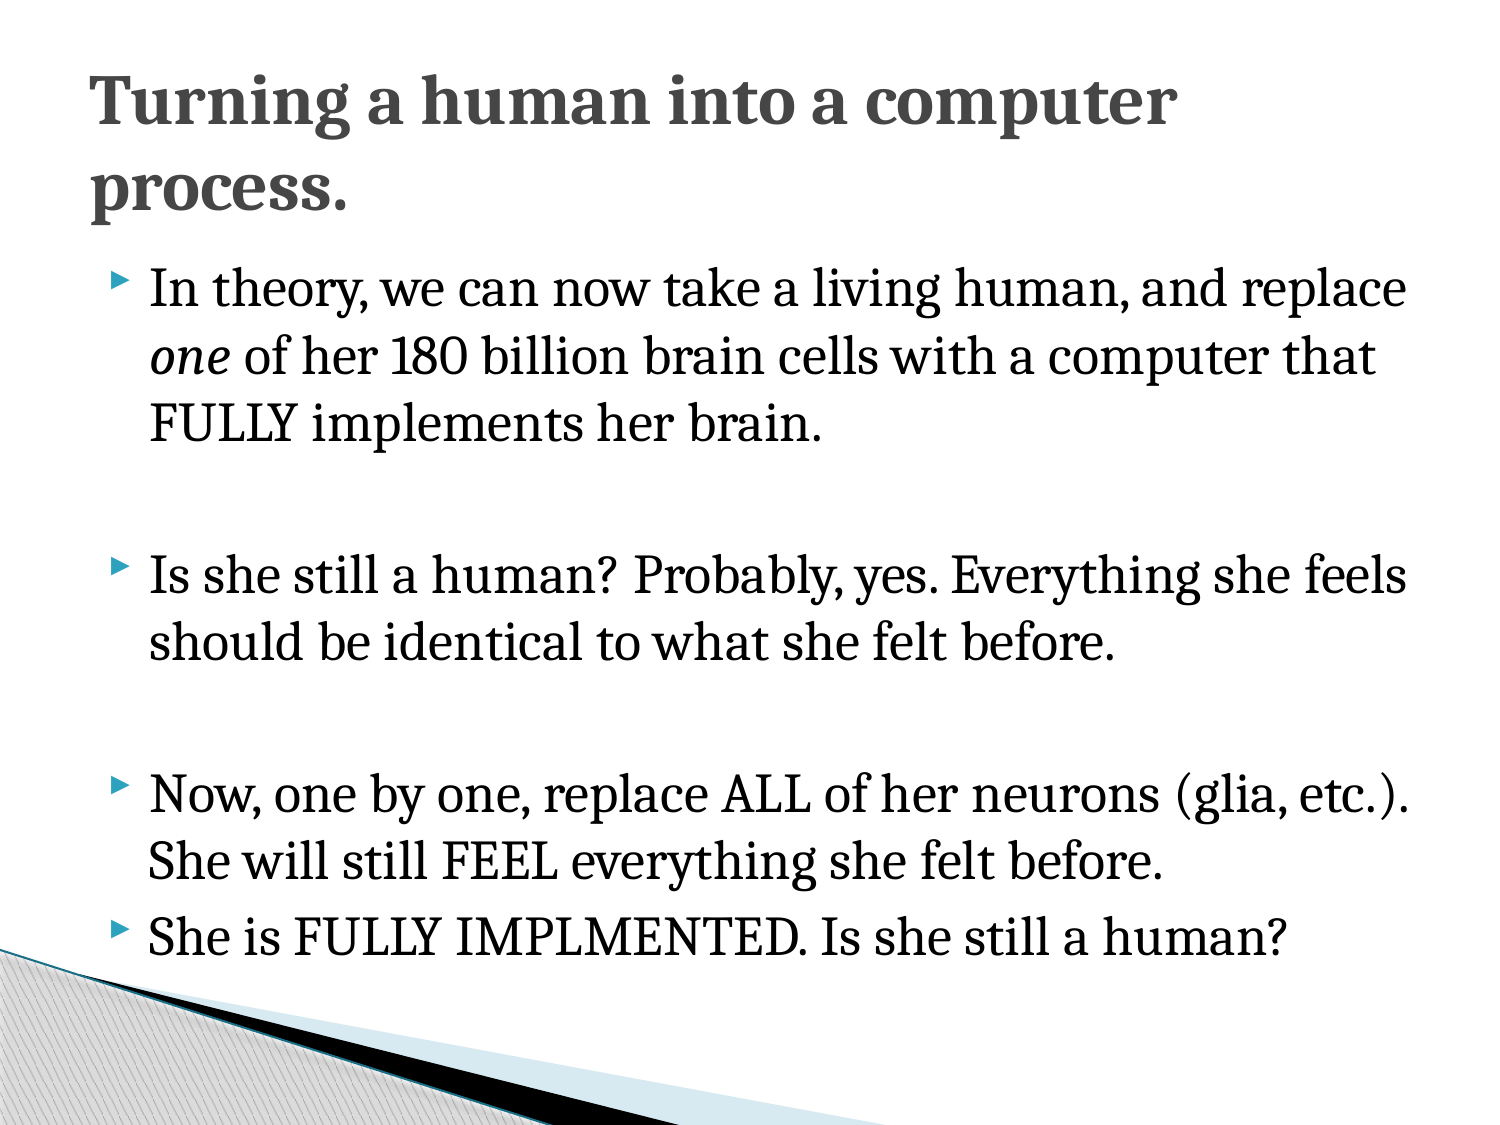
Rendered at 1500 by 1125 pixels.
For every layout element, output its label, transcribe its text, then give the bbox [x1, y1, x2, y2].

list In theory, we can now take a living human, and replace one of her 180 billion brain cells with a computer that FULLY implements her brain. Is she still a human? Probably, yes. Everything she feels should be identical to what she felt before. Now, one by one, replace ALL of her neurons (glia, etc.). She will still FEEL everything she felt before. She is FULLY IMPLMENTED. Is she still a human? [75, 242, 1425, 986]
title Turning a human into a computer process. [75, 45, 1425, 233]
